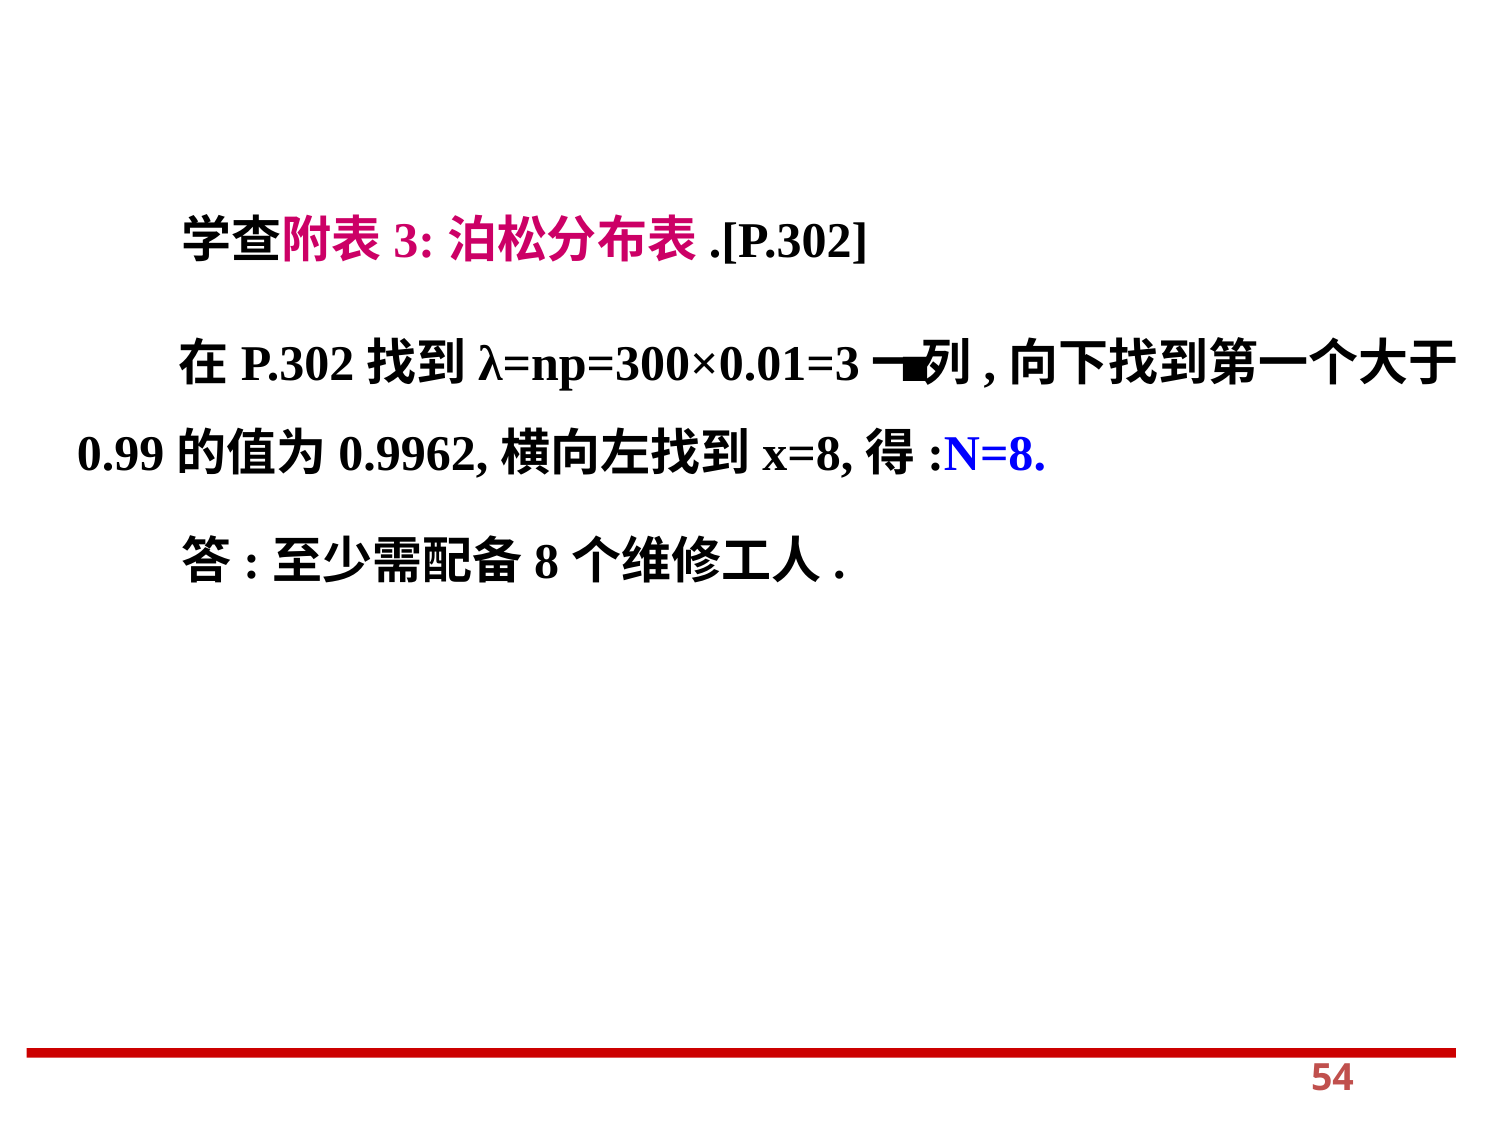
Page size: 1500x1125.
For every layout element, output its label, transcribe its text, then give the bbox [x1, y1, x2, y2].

text_box 学查附表3:泊松分布表.[P.302] [109, 207, 1035, 276]
text_box 54 [1175, 1046, 1500, 1125]
text_box 答:至少需配备8个维修工人. [109, 527, 985, 597]
text_box ■ [885, 337, 946, 407]
text_box 在P.302找到λ=np=300×0.01=3一列,向下找到第一个大于0.99的值为0.9962,横向左找到x=8,得:N=8. [62, 292, 1500, 693]
